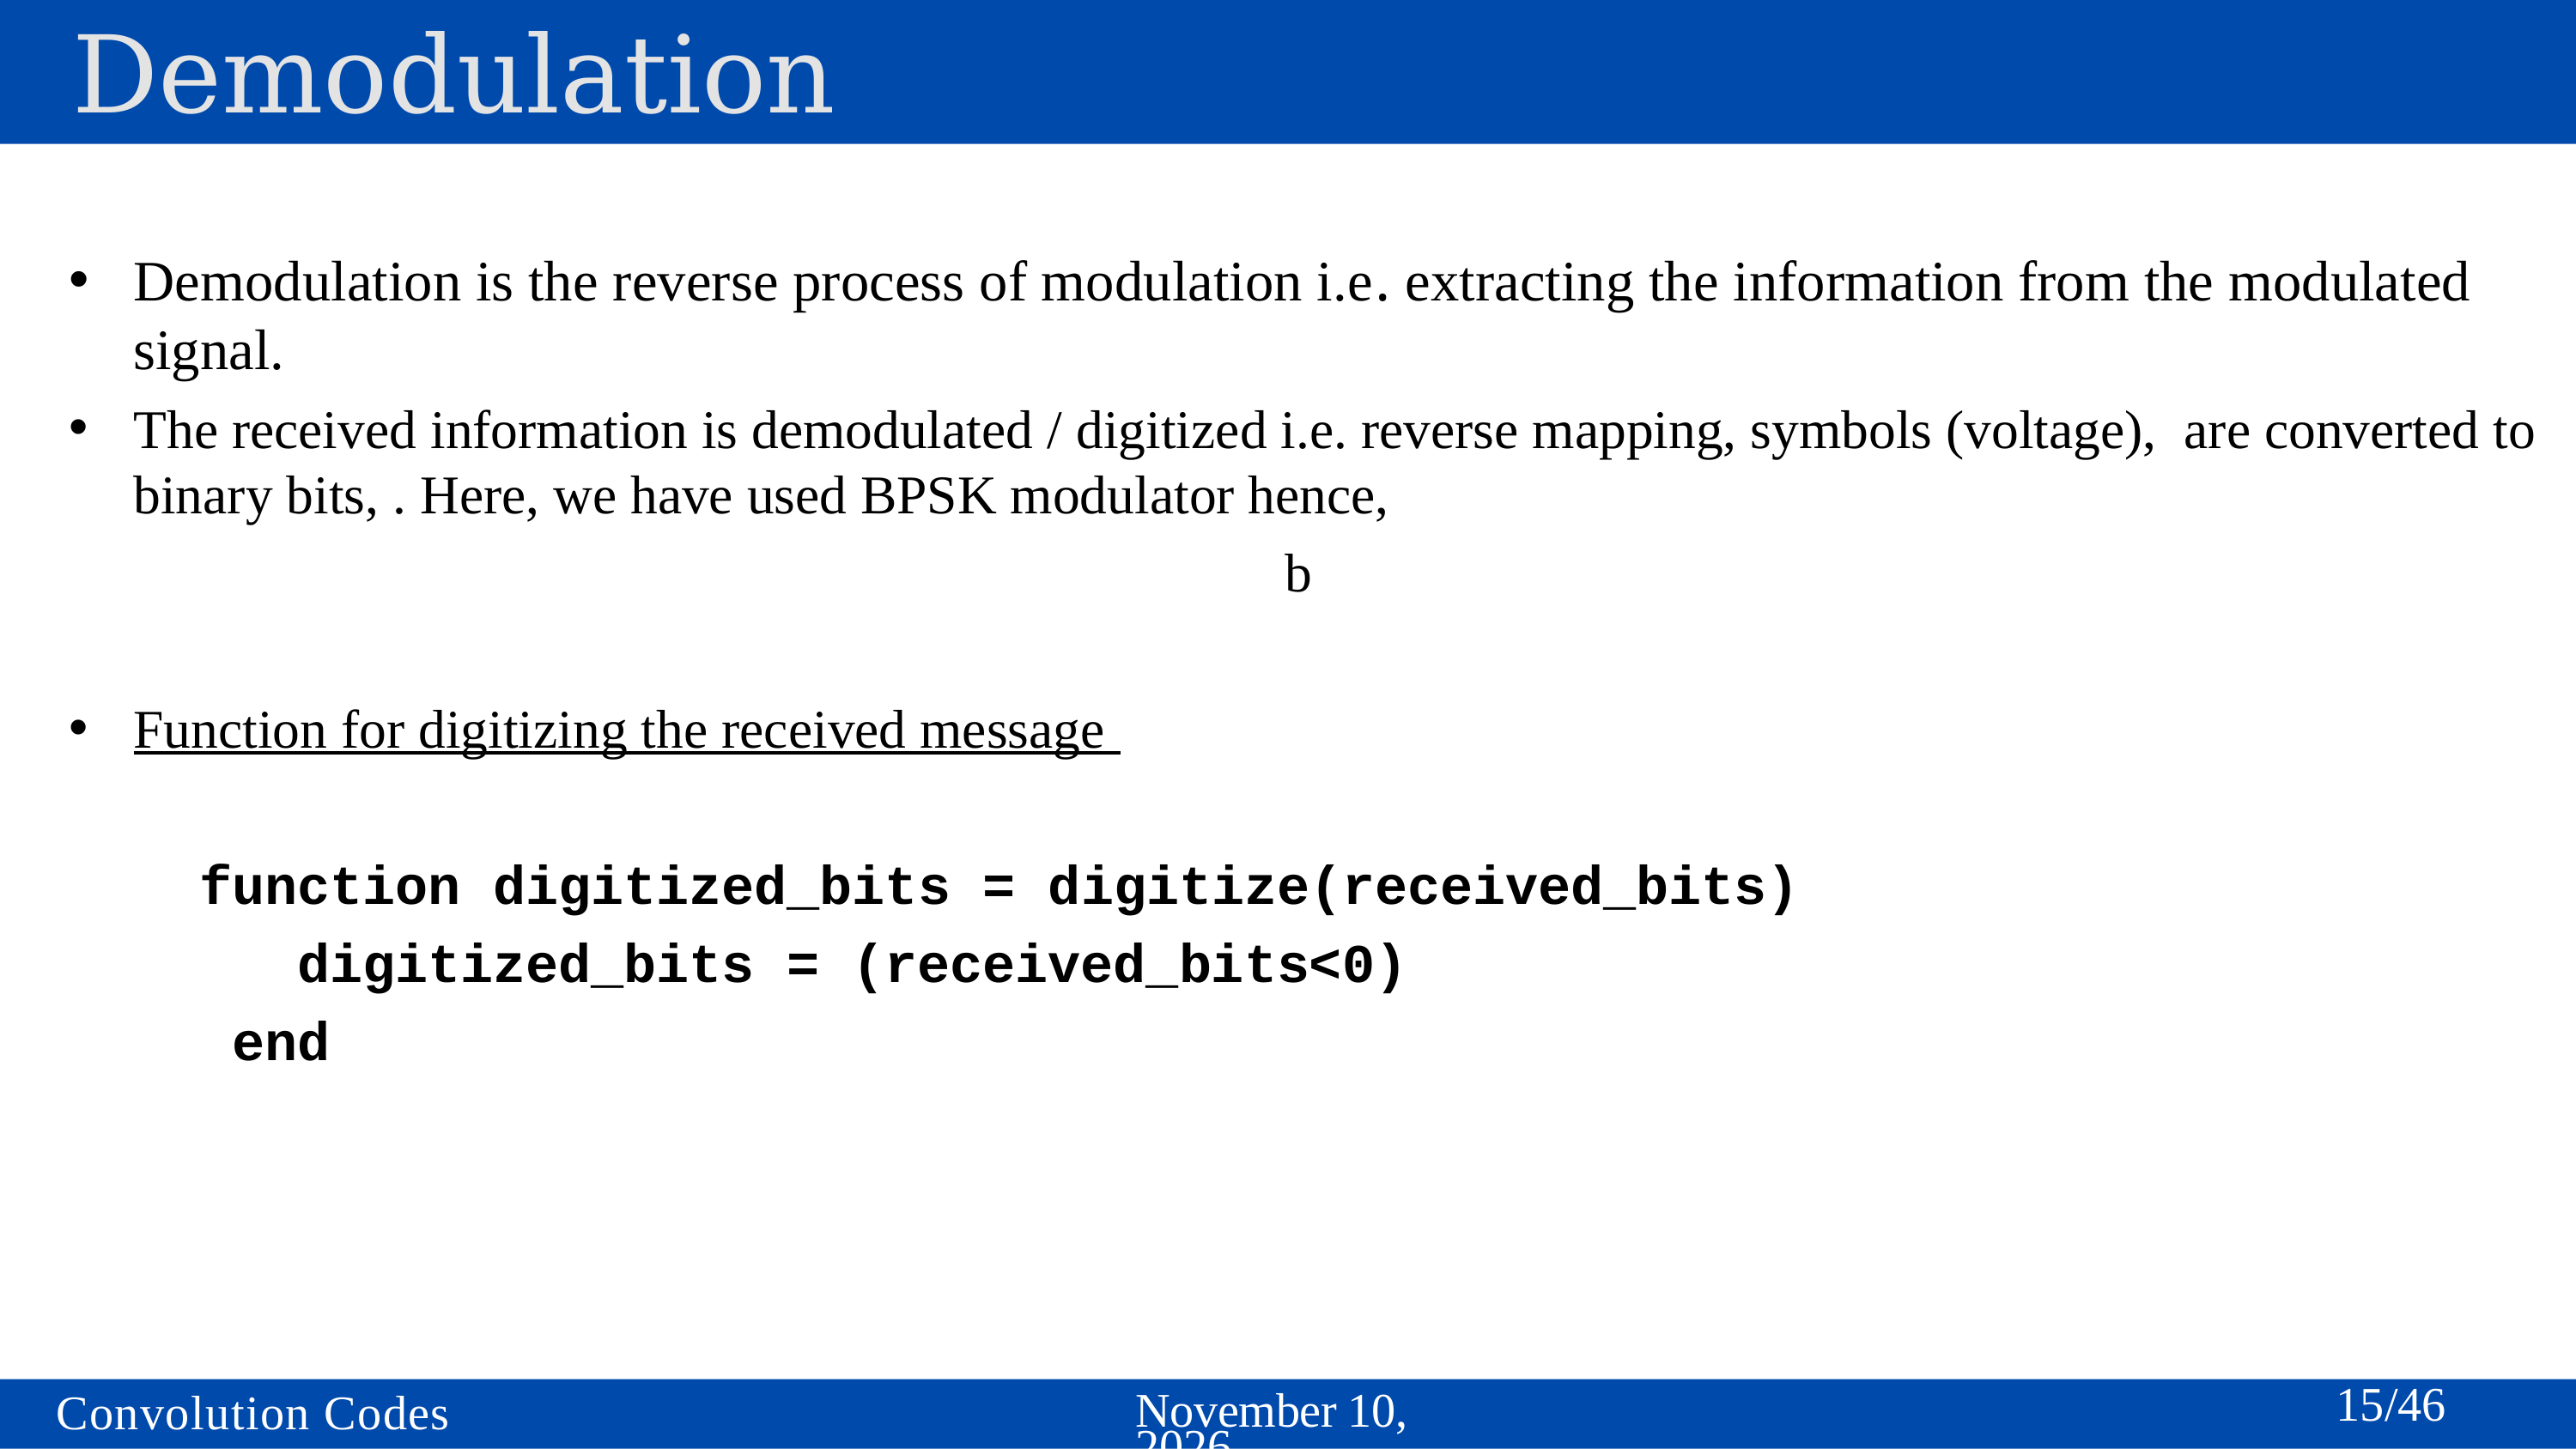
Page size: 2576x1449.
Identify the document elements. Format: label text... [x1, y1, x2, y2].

slide_number 15/46 [2330, 1384, 2449, 1432]
text_box [0, 1379, 2576, 1449]
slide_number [1133, 1390, 1442, 1449]
footer Convolution Codes [54, 1392, 462, 1449]
title Demodulation [34, 3, 2501, 264]
